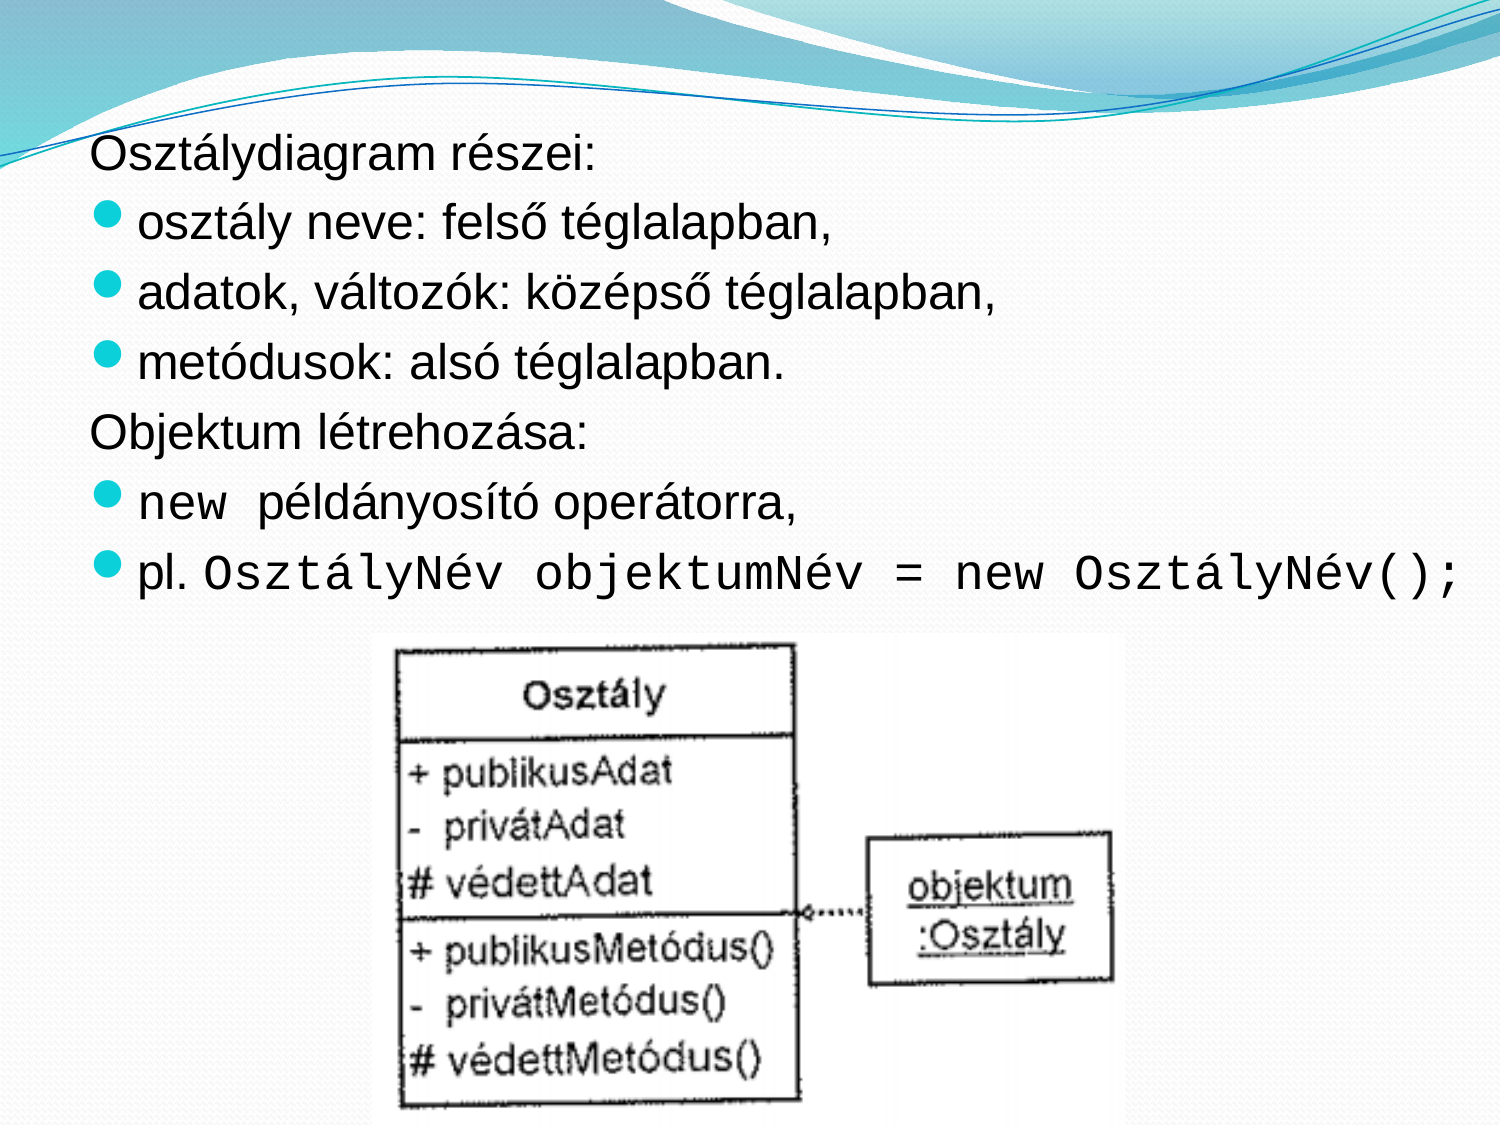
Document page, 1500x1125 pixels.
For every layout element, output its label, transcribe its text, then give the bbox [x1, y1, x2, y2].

list Osztálydiagram részei: osztály neve: felső téglalapban, adatok, változók: középső téglalapban, metódusok: alsó téglalapban. Objektum létrehozása: new példányosító operátorra, pl. OsztályNév objektumNév = new OsztályNév(); [75, 112, 1500, 1038]
picture [372, 633, 1126, 1125]
